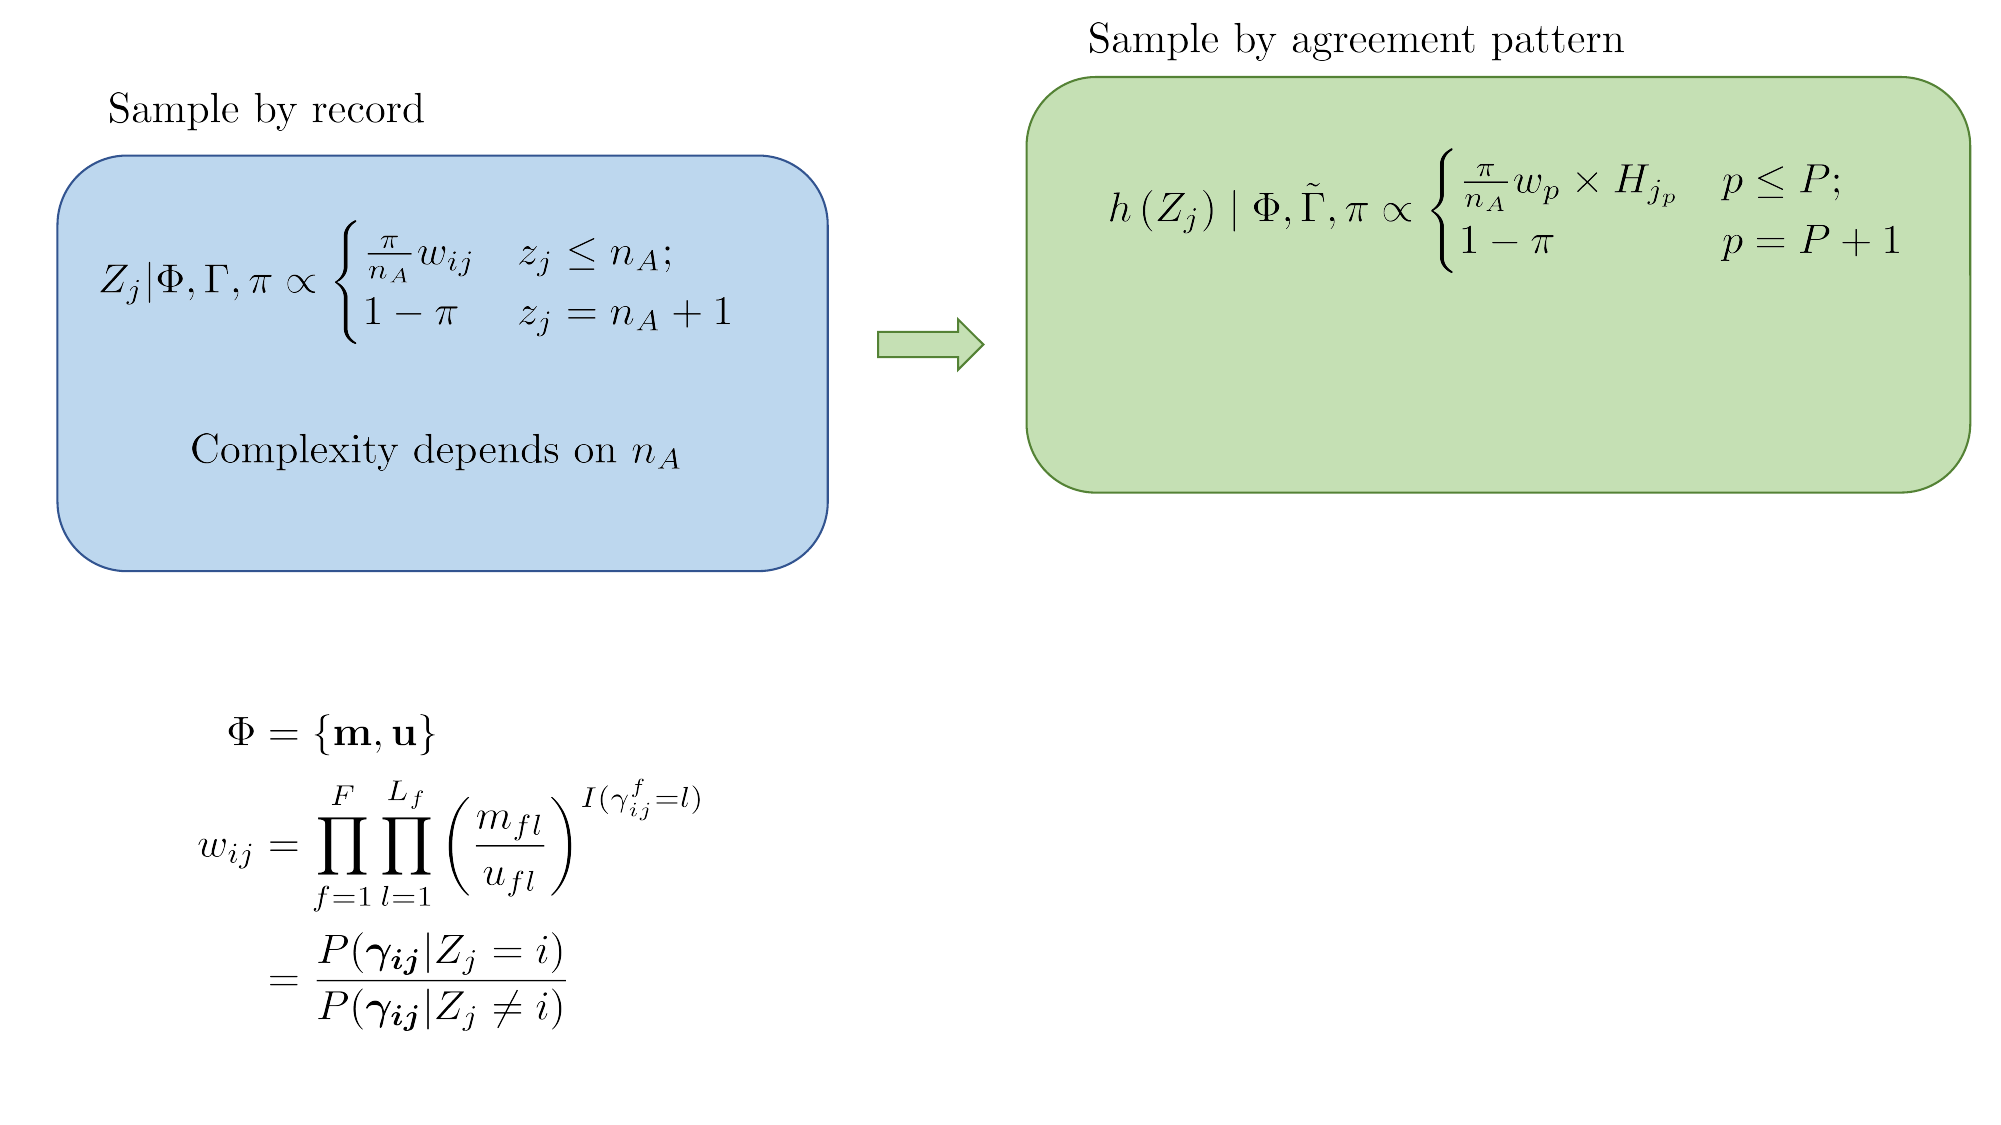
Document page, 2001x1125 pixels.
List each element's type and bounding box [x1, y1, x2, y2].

picture [1090, 22, 1624, 61]
picture [1110, 148, 1899, 273]
picture [100, 220, 730, 344]
picture [110, 92, 424, 131]
text_box [877, 316, 985, 373]
text_box [56, 154, 829, 573]
text_box [1025, 75, 1972, 494]
picture [198, 714, 700, 1031]
picture [192, 433, 680, 471]
